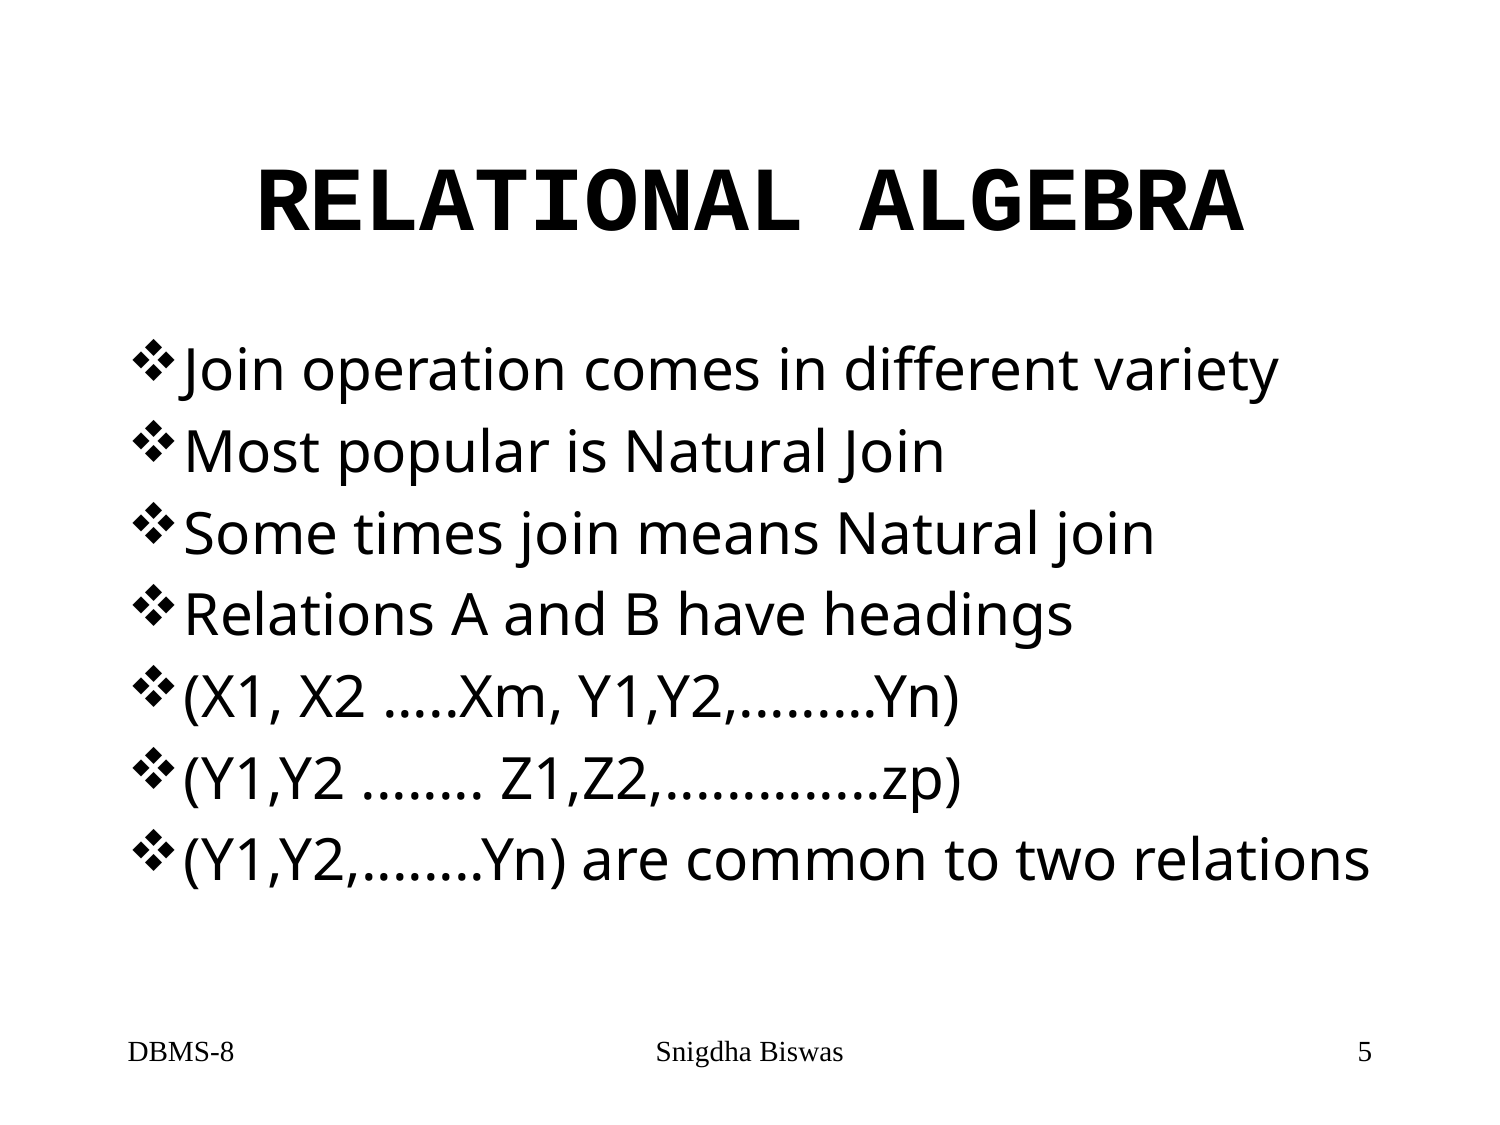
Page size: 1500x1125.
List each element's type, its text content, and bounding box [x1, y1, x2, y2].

slide_number DBMS-8 [112, 1024, 426, 1101]
slide_number 5 [1074, 1024, 1388, 1101]
list Join operation comes in different variety Most popular is Natural Join Some times join means Natural join Relations A and B have headings (X1, X2 .....Xm, Y1,Y2,.........Yn) (Y1,Y2 ........ Z1,Z2,..............zp) (Y1,Y2,........Yn) are common to two relations [112, 324, 1388, 1001]
title RELATIONAL ALGEBRA [112, 99, 1388, 288]
footer Snigdha Biswas [512, 1024, 988, 1101]
